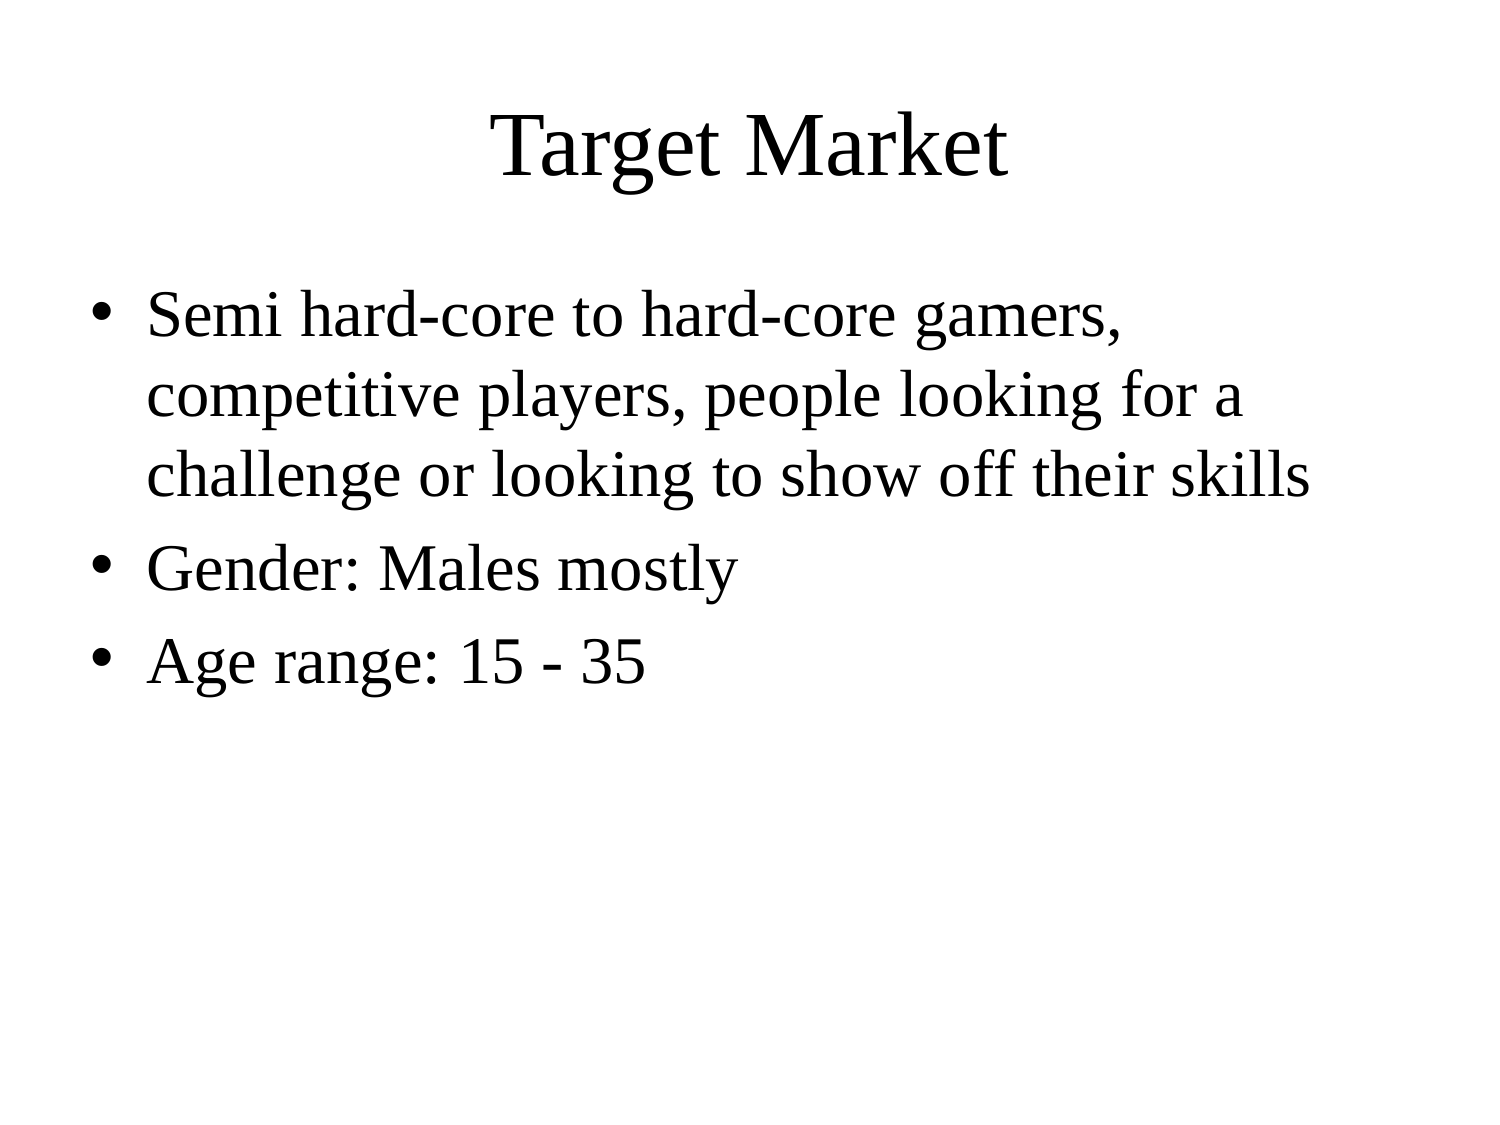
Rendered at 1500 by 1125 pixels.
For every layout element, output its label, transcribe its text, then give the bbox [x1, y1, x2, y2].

title Target Market [75, 45, 1425, 233]
list Semi hard-core to hard-core gamers, competitive players, people looking for a challenge or looking to show off their skills Gender: Males mostly Age range: 15 - 35 [75, 262, 1425, 1005]
